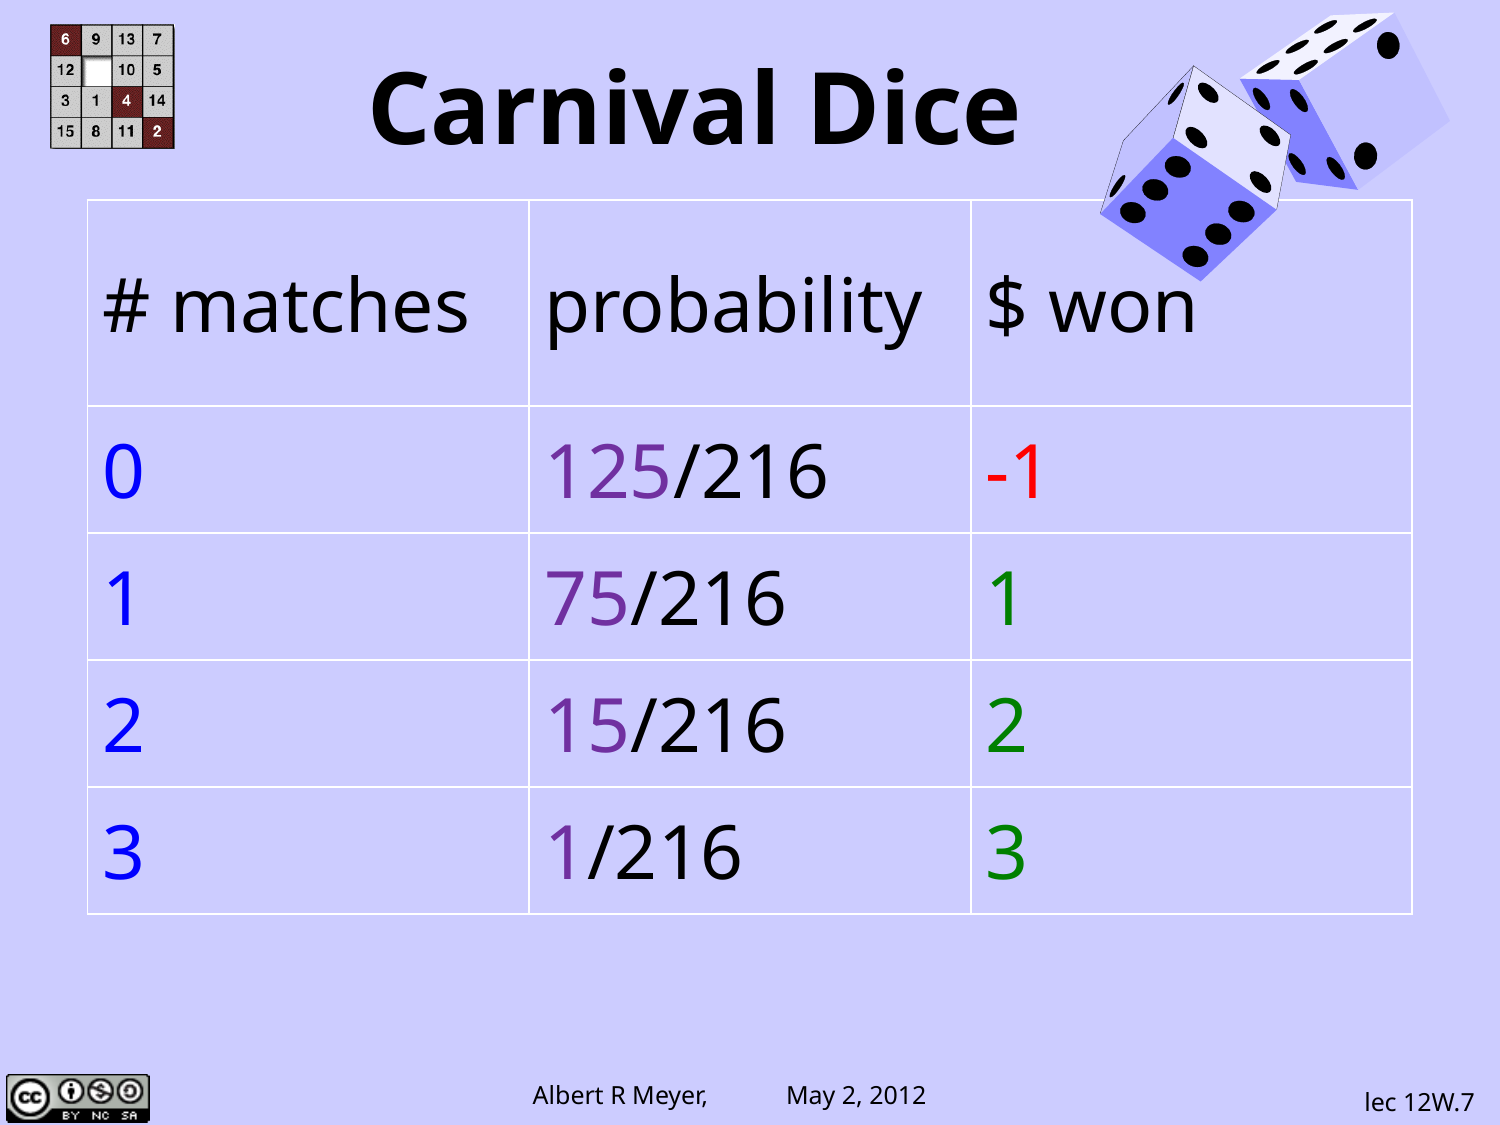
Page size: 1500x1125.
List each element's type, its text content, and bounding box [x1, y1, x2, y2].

table_cell 1/216 [530, 788, 970, 913]
table_cell 3 [972, 788, 1411, 913]
table_cell 3 [88, 788, 528, 913]
table_cell 1 [88, 534, 528, 659]
table_cell 2 [972, 661, 1411, 786]
table_cell -1 [972, 407, 1411, 532]
title Carnival Dice [230, 36, 1094, 172]
table_cell 75/216 [530, 534, 970, 659]
table_cell 0 [88, 407, 528, 532]
table_cell 1 [972, 534, 1411, 659]
table_cell 2 [88, 661, 528, 786]
table_cell 15/216 [530, 661, 970, 786]
picture [1099, 12, 1451, 282]
picture [50, 24, 175, 149]
table_header # matches [88, 201, 528, 405]
picture [6, 1074, 150, 1123]
slide_number lec 12W.7 [1239, 1078, 1491, 1120]
table_header probability [530, 201, 970, 405]
table_cell 125/216 [530, 407, 970, 532]
table_header $ won [972, 201, 1411, 405]
